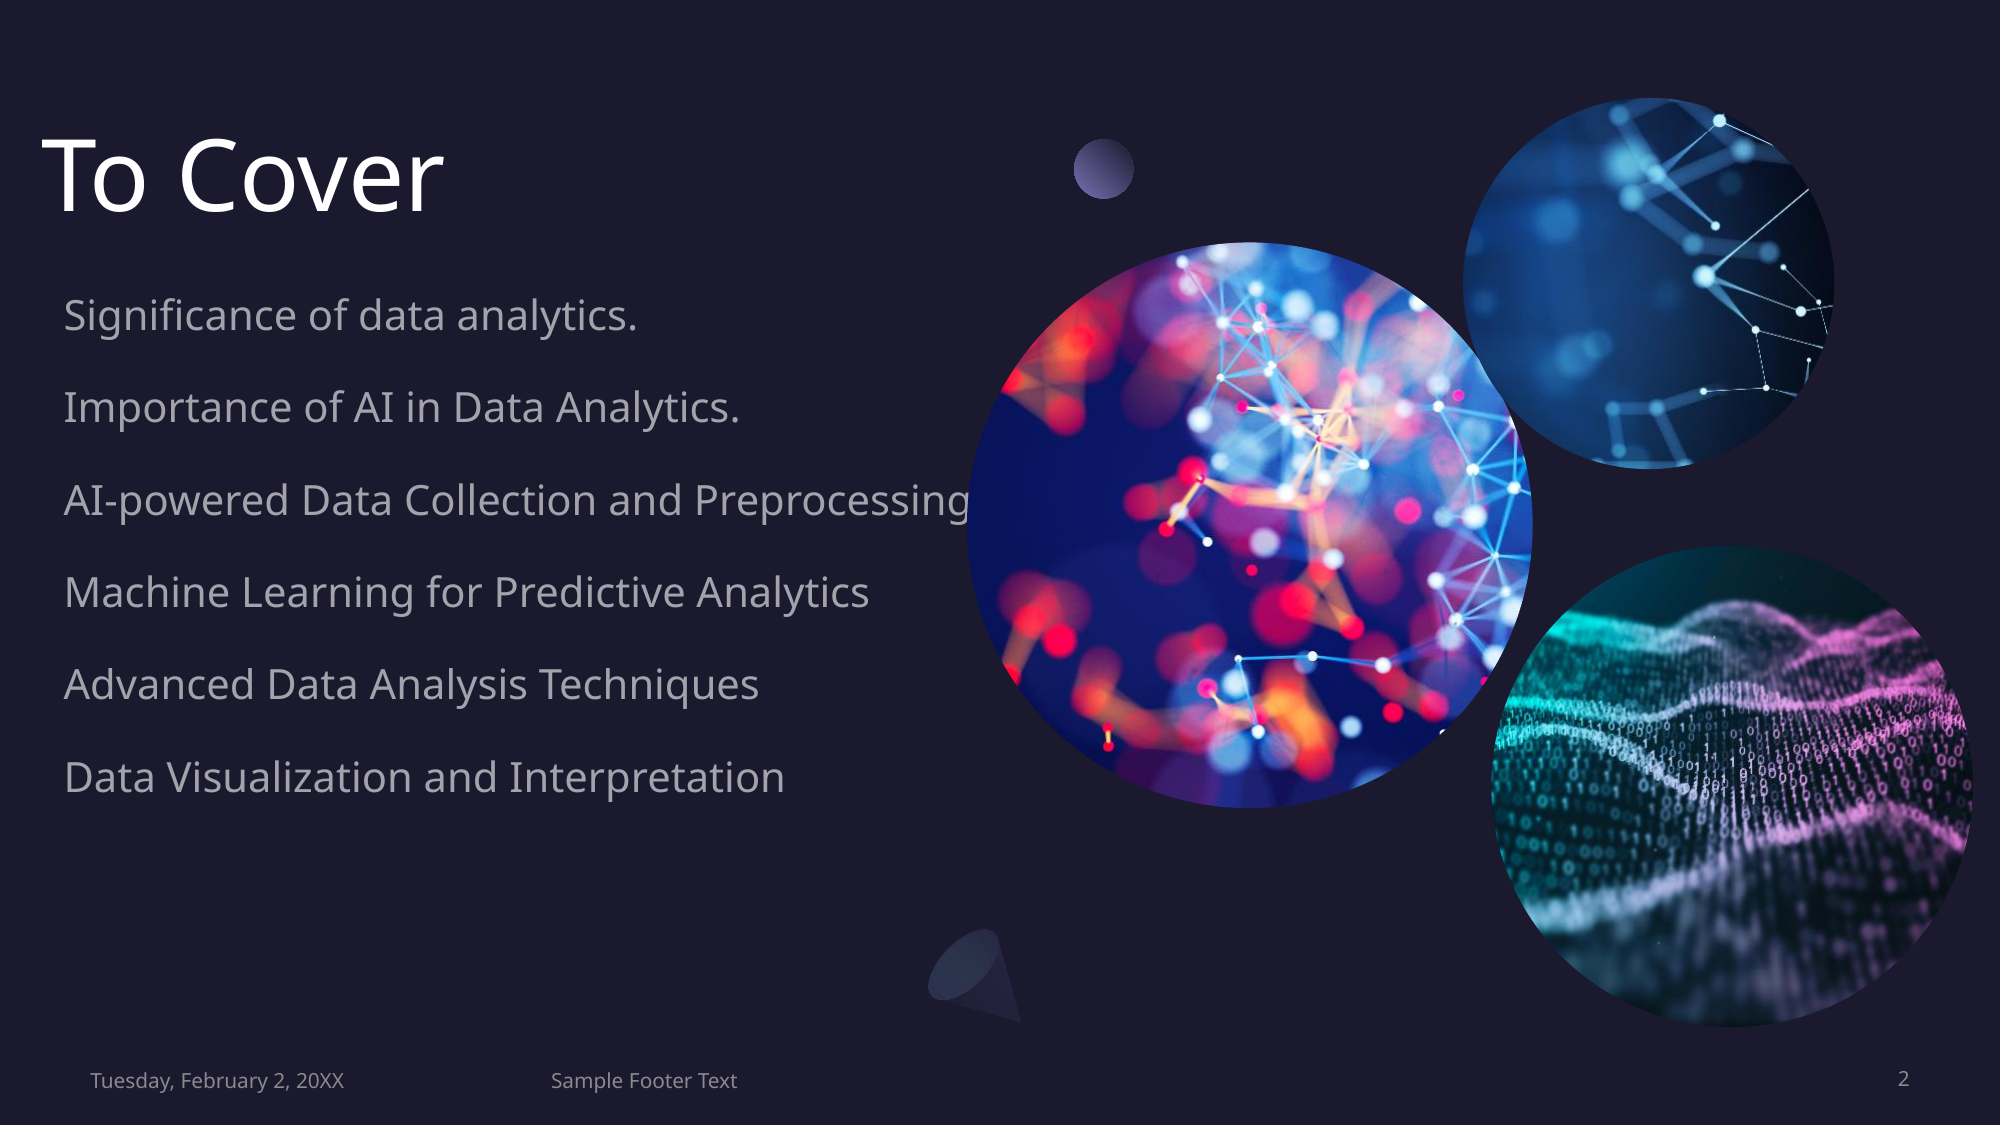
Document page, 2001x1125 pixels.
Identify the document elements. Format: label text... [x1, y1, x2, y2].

slide_number 2 [1632, 1067, 1910, 1093]
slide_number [90, 1067, 522, 1093]
title To Cover [41, 46, 627, 234]
picture [966, 97, 1974, 1028]
list Significance of data analytics. Importance of AI in Data Analytics. AI-powered Data Collection and Preprocessing Machine Learning for Predictive Analytics Advanced Data Analysis Techniques Data Visualization and Interpretation [63, 283, 1319, 1068]
footer Sample Footer Text [551, 1067, 1598, 1093]
